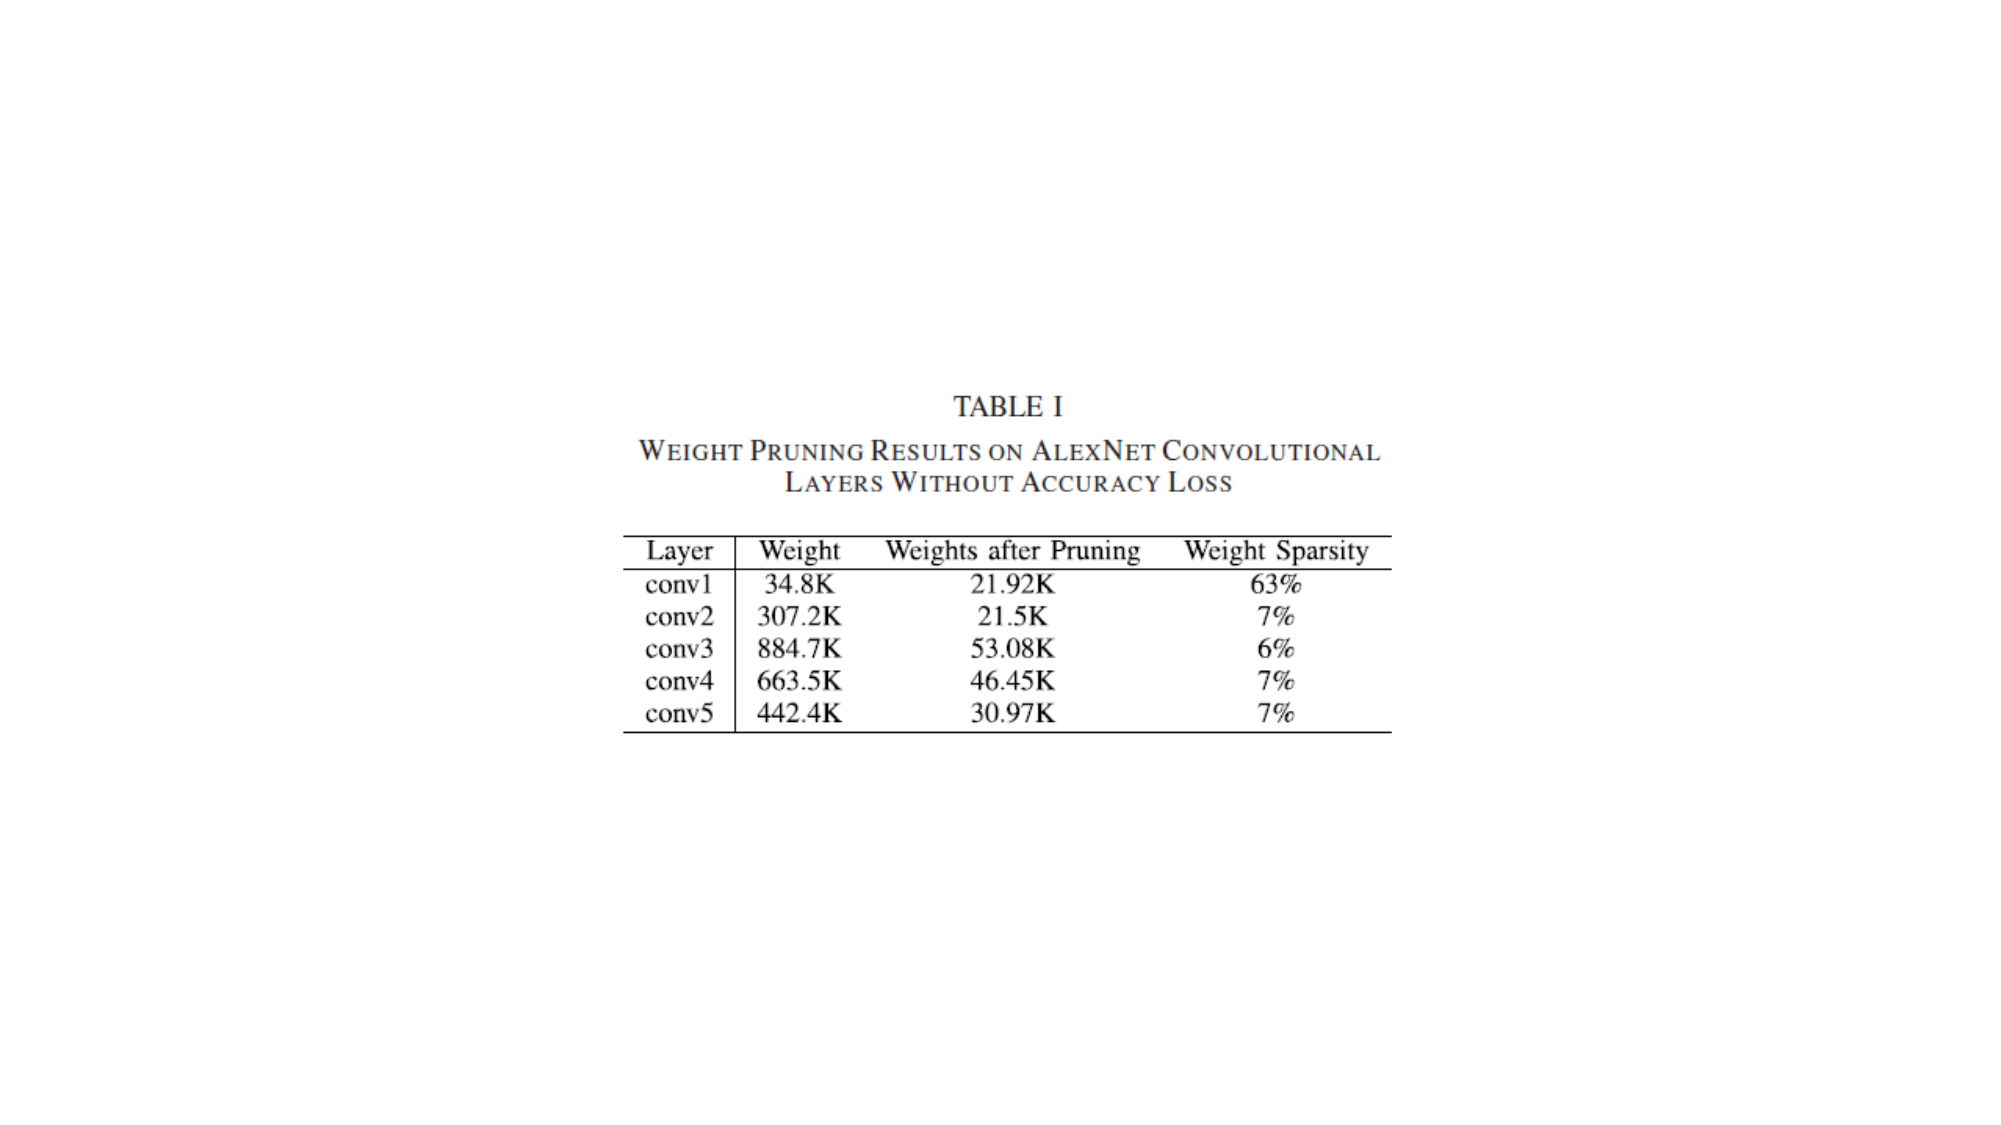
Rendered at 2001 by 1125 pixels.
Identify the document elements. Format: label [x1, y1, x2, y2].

picture [586, 357, 1414, 768]
